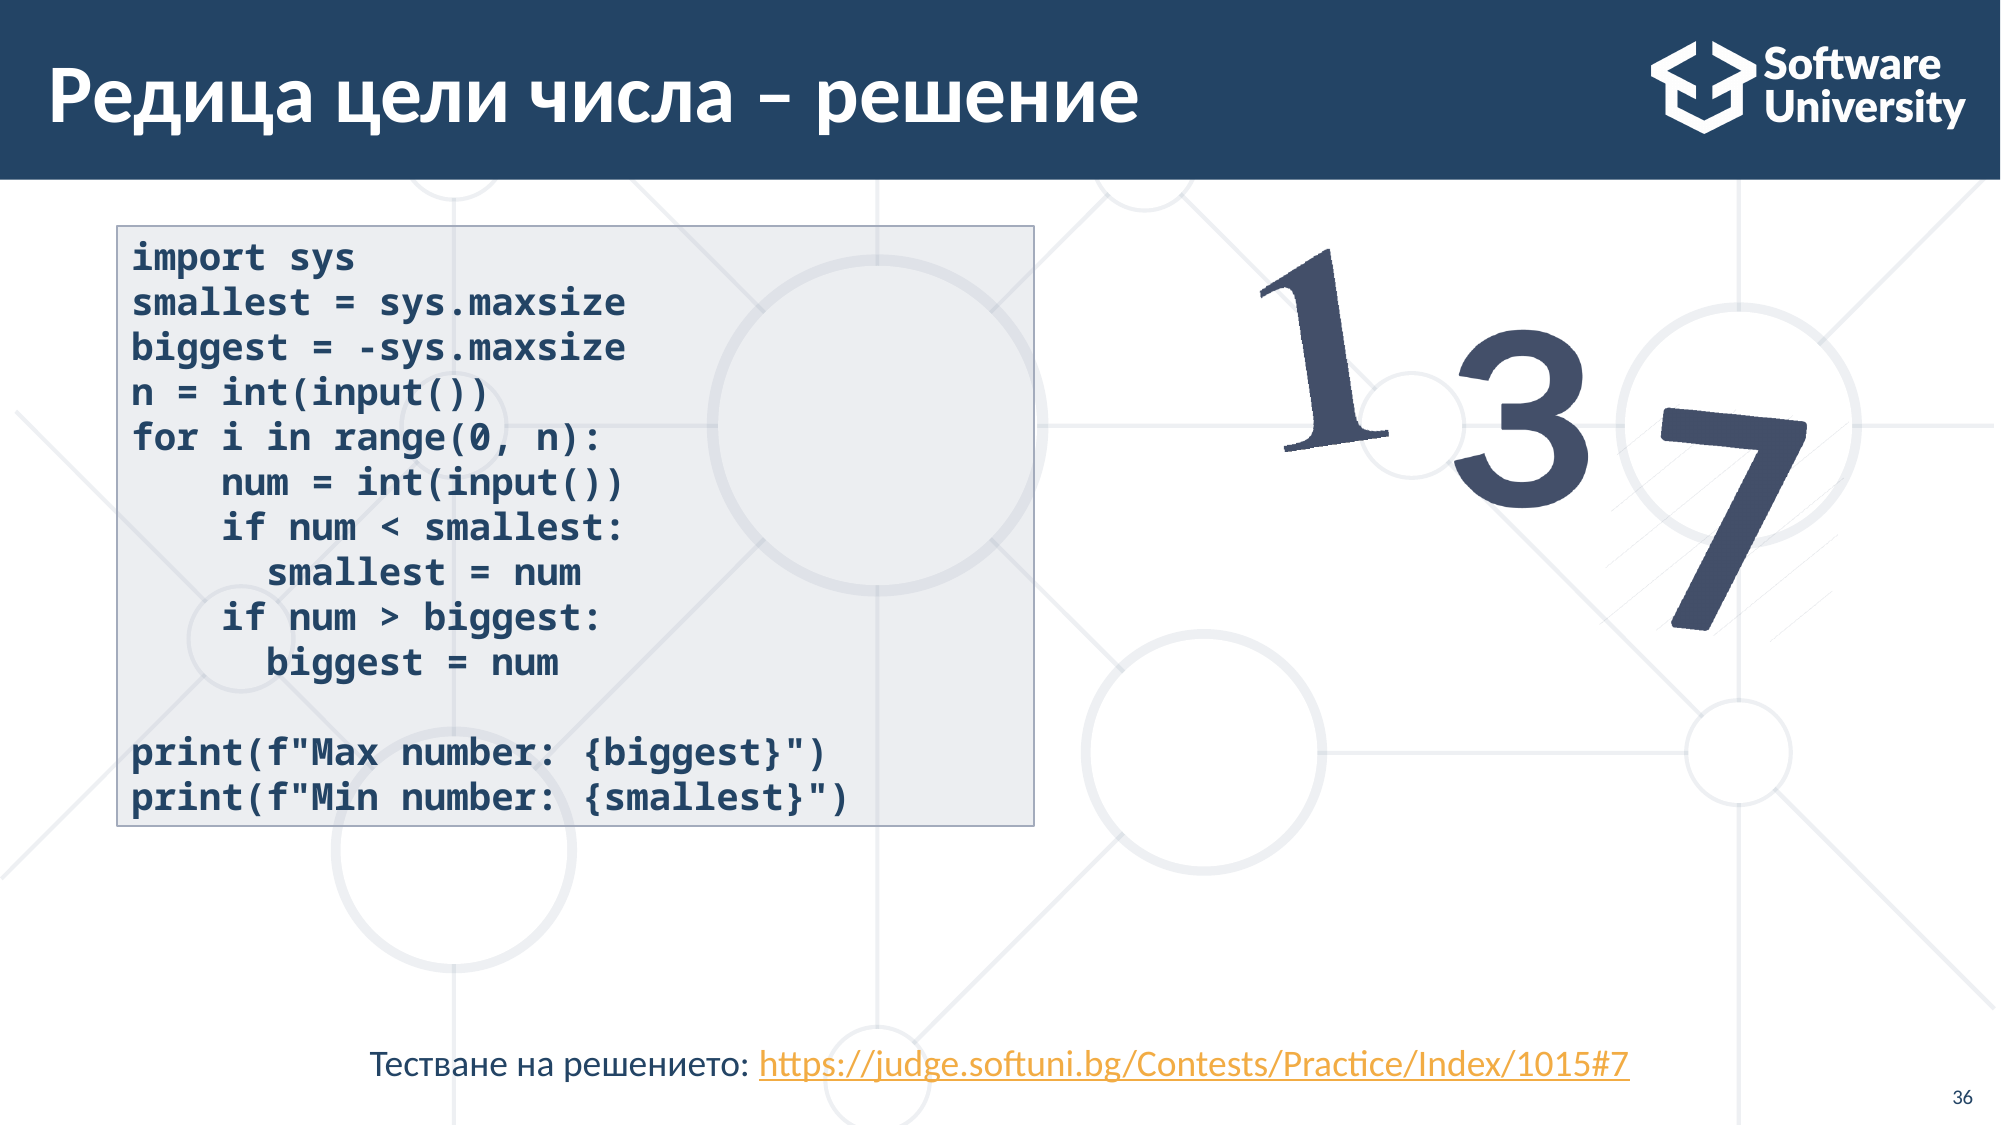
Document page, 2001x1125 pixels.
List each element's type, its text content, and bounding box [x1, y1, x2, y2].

slide_number 36 [1927, 1067, 1989, 1117]
picture [1651, 41, 1966, 134]
text_box Тестване на решението: https://judge.softuni.bg/Contests/Practice/Index/1015#7 [56, 1031, 1944, 1092]
text_box import sys smallest = sys.maxsize biggest = -sys.maxsize n = int(input()) for i in range(0, n): num = int(input()) if num < smallest: smallest = num if num > biggest: biggest = num print(f"Max number: {biggest}") print(f"Min number: {smallest}") [116, 225, 1034, 826]
title Редица цели числа – решение [31, 16, 1625, 162]
picture [1214, 239, 1838, 637]
